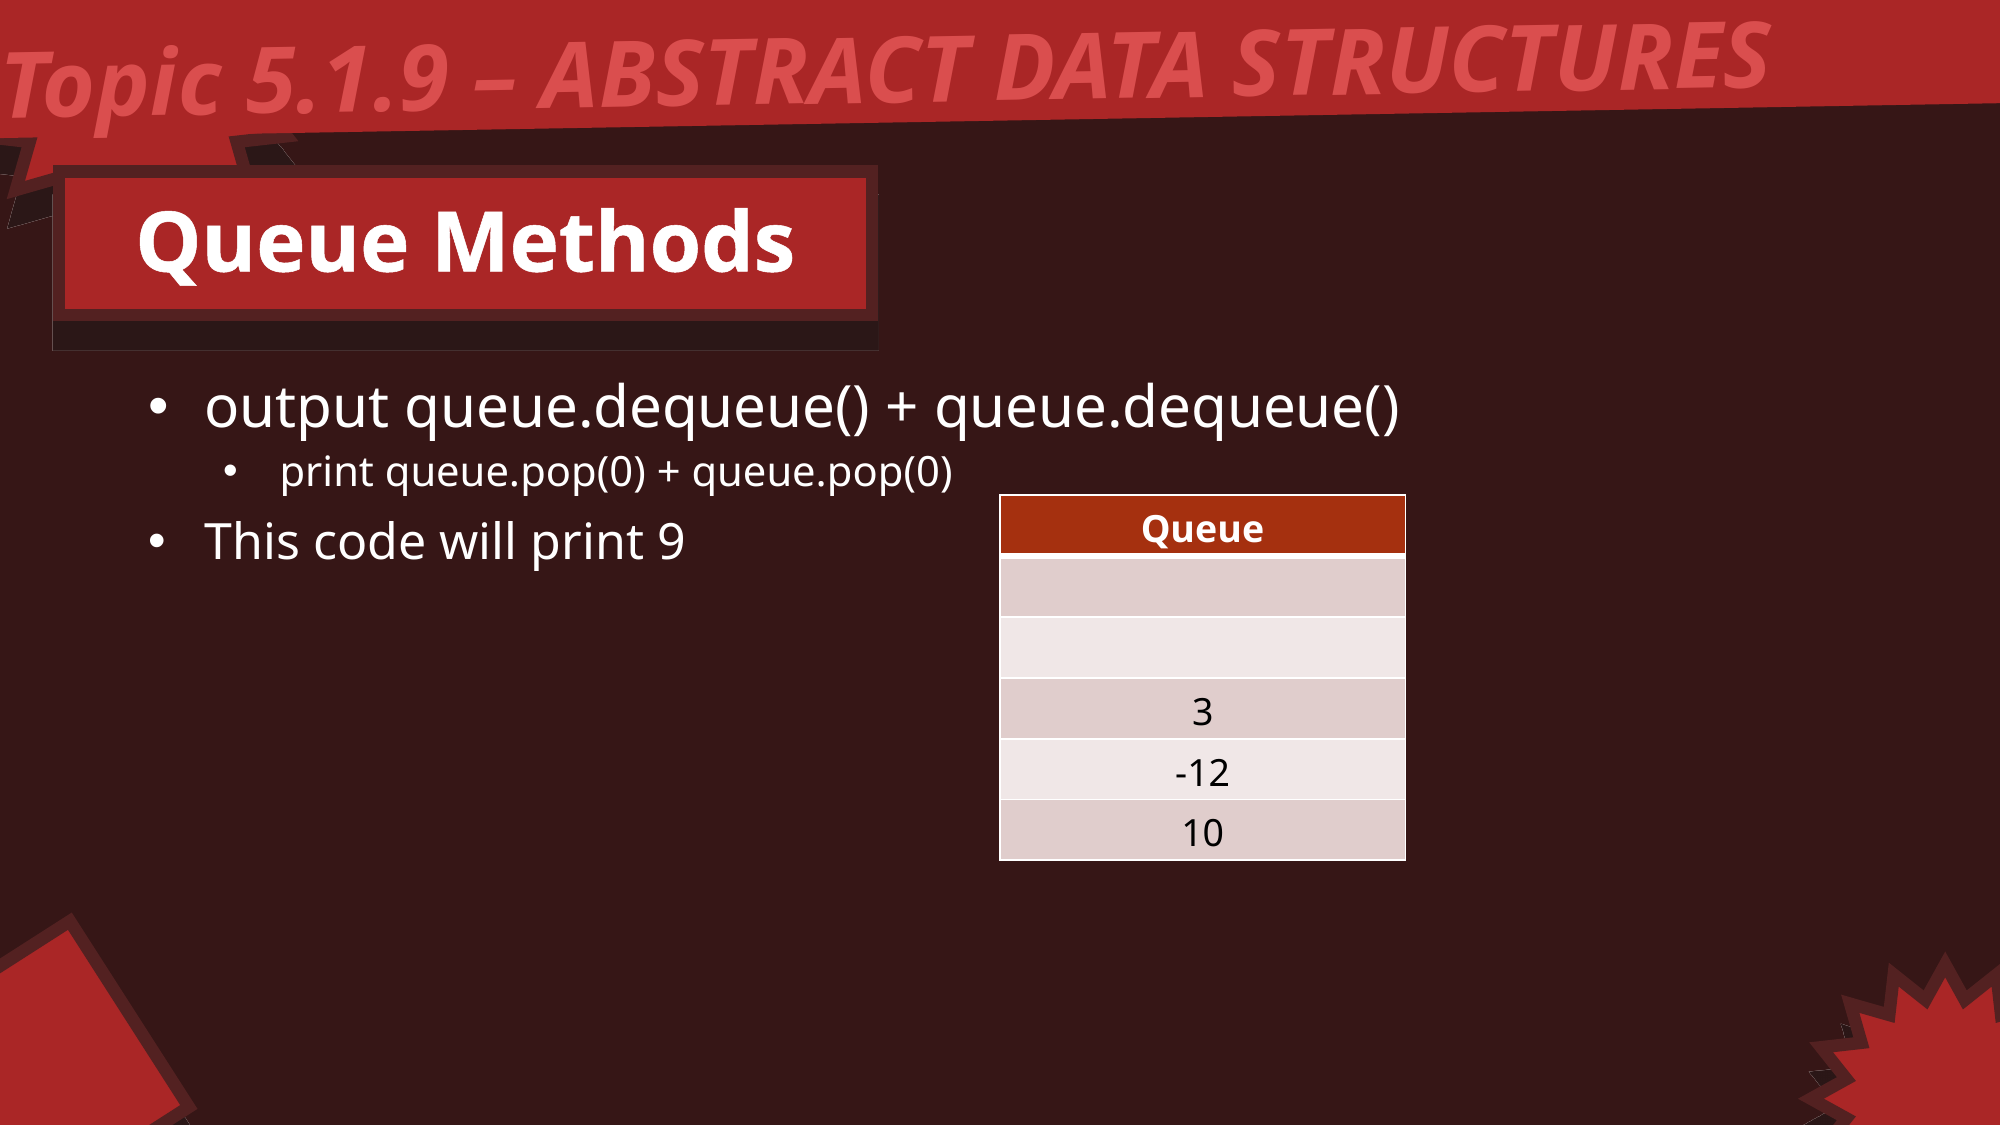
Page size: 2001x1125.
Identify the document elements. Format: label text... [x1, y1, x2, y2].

table_cell 10 [1001, 800, 1405, 859]
table_cell -12 [1001, 740, 1405, 799]
table_cell 3 [1001, 679, 1405, 738]
text_box [0, 134, 290, 193]
table_cell [1001, 618, 1405, 677]
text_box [0, 0, 2000, 126]
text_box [58, 170, 873, 316]
text_box [0, 919, 192, 1125]
table_cell [1001, 559, 1405, 616]
subtitle output queue.dequeue() + queue.dequeue() print queue.pop(0) + queue.pop(0) This code will print 9 [133, 369, 1811, 1078]
table_header Queue [1001, 496, 1405, 553]
text_box [1807, 961, 2000, 1125]
